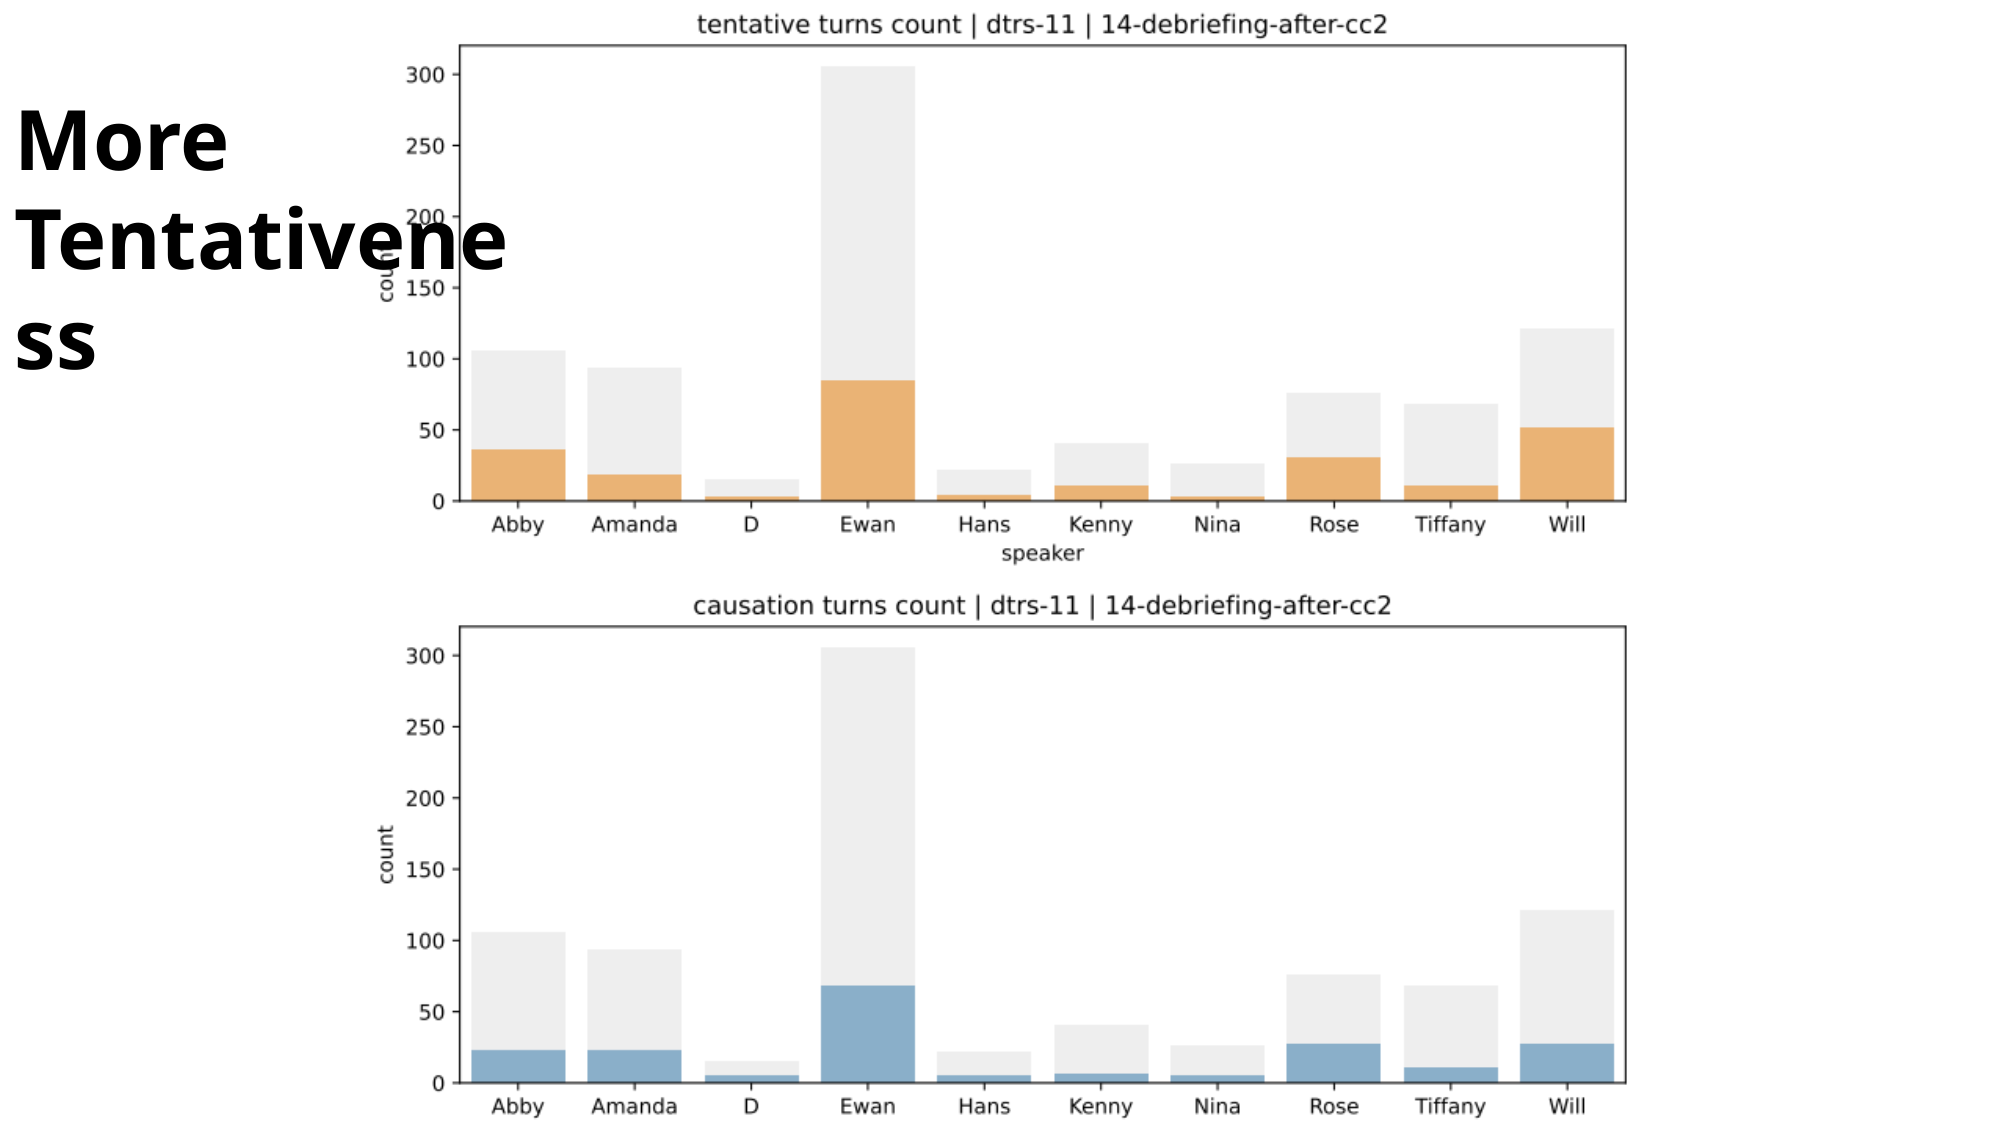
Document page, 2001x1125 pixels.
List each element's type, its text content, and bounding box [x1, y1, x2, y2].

text_box More Tentativeness [0, 79, 362, 394]
picture [362, 0, 1638, 578]
picture [362, 580, 1638, 1125]
